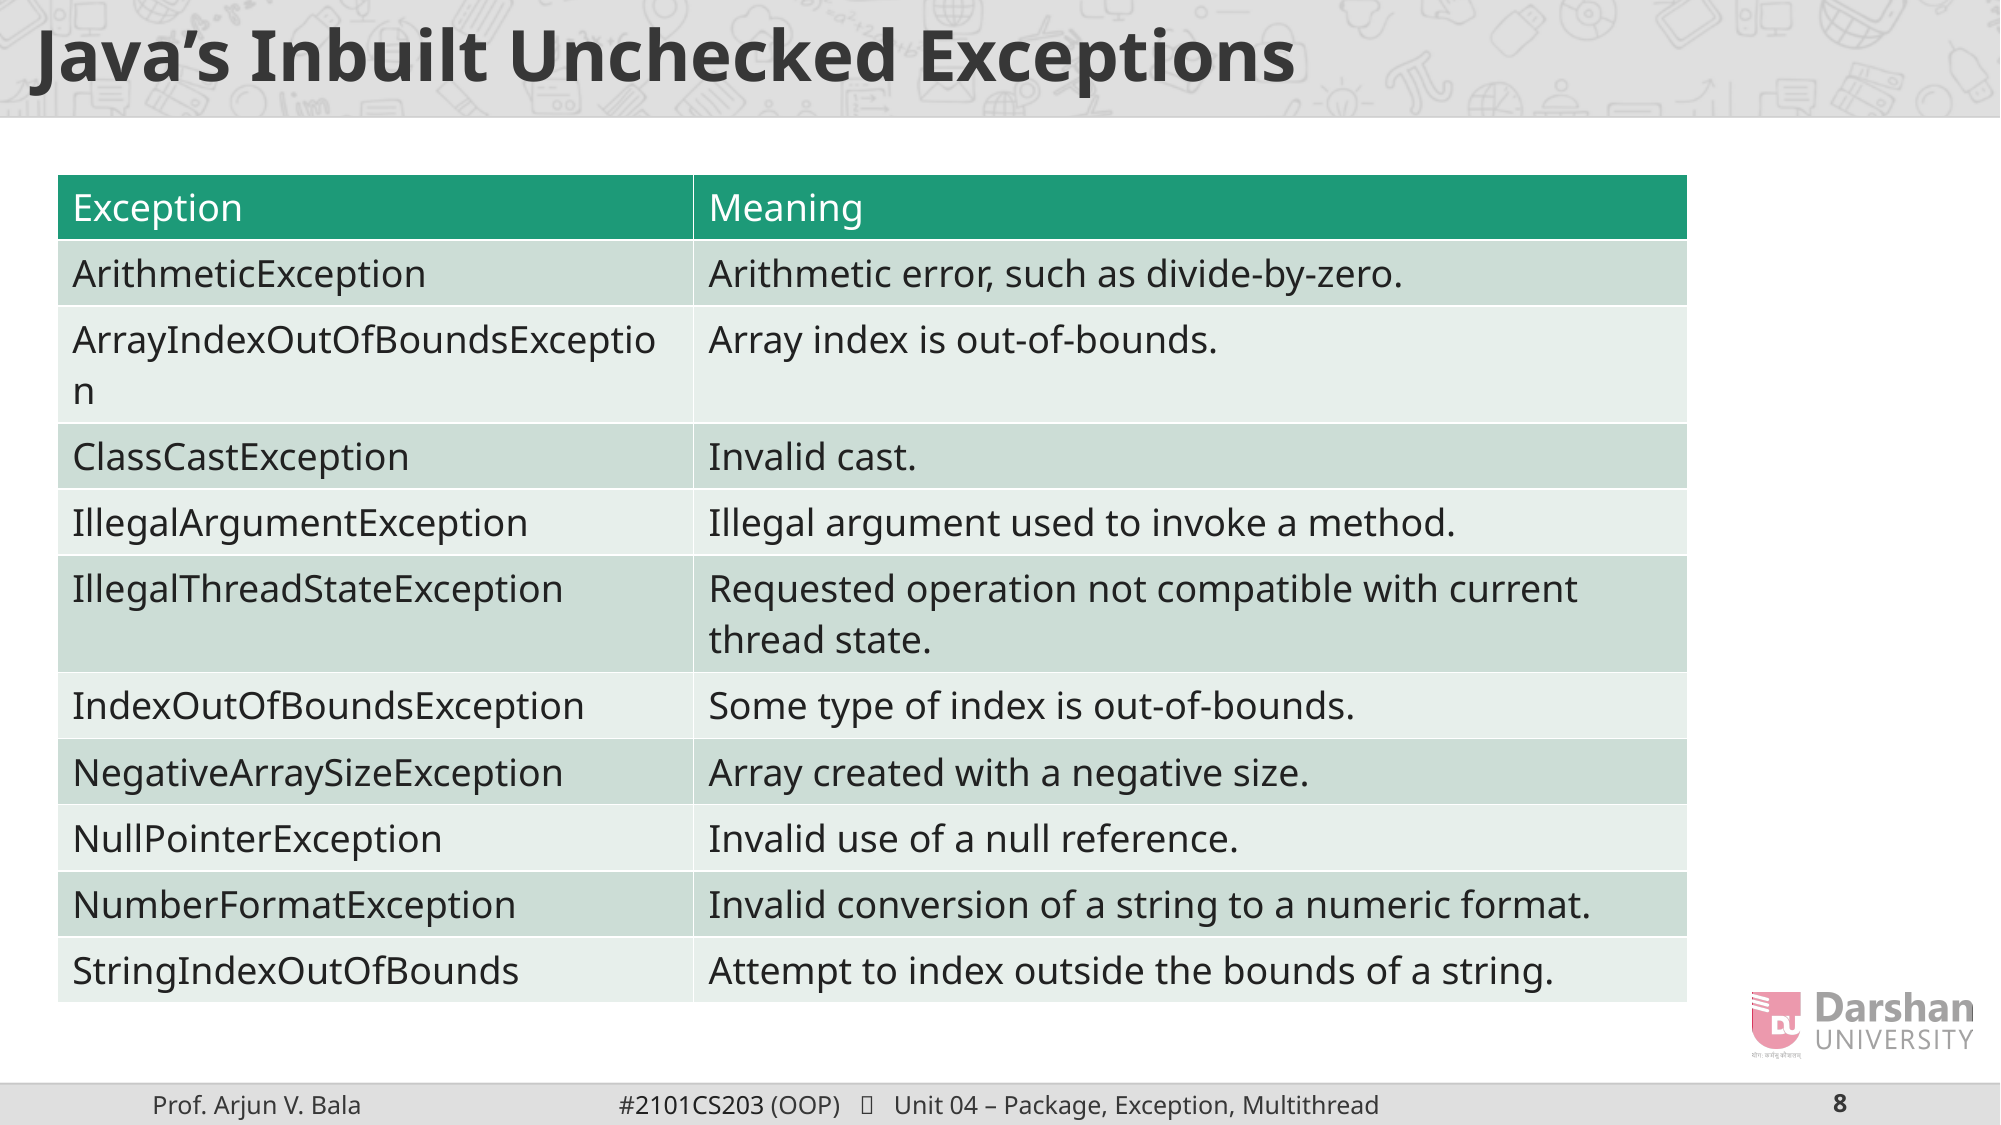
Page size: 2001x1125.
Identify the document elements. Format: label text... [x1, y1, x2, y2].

table_cell Requested operation not compatible with current thread state. [694, 556, 1687, 672]
table_cell ClassCastException [58, 424, 693, 488]
table_cell Invalid cast. [694, 424, 1687, 488]
table_cell Array index is out-of-bounds. [694, 307, 1687, 422]
table_cell IndexOutOfBoundsException [58, 673, 693, 738]
table_cell Array created with a negative size. [694, 739, 1687, 804]
table_header Meaning [694, 175, 1687, 239]
table_cell Invalid use of a null reference. [694, 805, 1687, 870]
table_cell NullPointerException [58, 805, 693, 870]
table_cell NegativeArraySizeException [58, 739, 693, 804]
table_cell Attempt to index outside the bounds of a string. [694, 938, 1687, 1002]
table_cell IllegalThreadStateException [58, 556, 693, 672]
title Java’s Inbuilt Unchecked Exceptions [0, 0, 2000, 117]
table_cell StringIndexOutOfBounds [58, 938, 693, 1002]
table_cell NumberFormatException [58, 872, 693, 936]
table_cell Arithmetic error, such as divide-by-zero. [694, 241, 1687, 305]
table_cell ArithmeticException [58, 241, 693, 305]
table_cell Illegal argument used to invoke a method. [694, 490, 1687, 554]
table_header Exception [58, 175, 693, 239]
table_cell Invalid conversion of a string to a numeric format. [694, 872, 1687, 936]
table_cell Some type of index is out-of-bounds. [694, 673, 1687, 738]
table_cell IllegalArgumentException [58, 490, 693, 554]
table_cell ArrayIndexOutOfBoundsException [58, 307, 693, 422]
